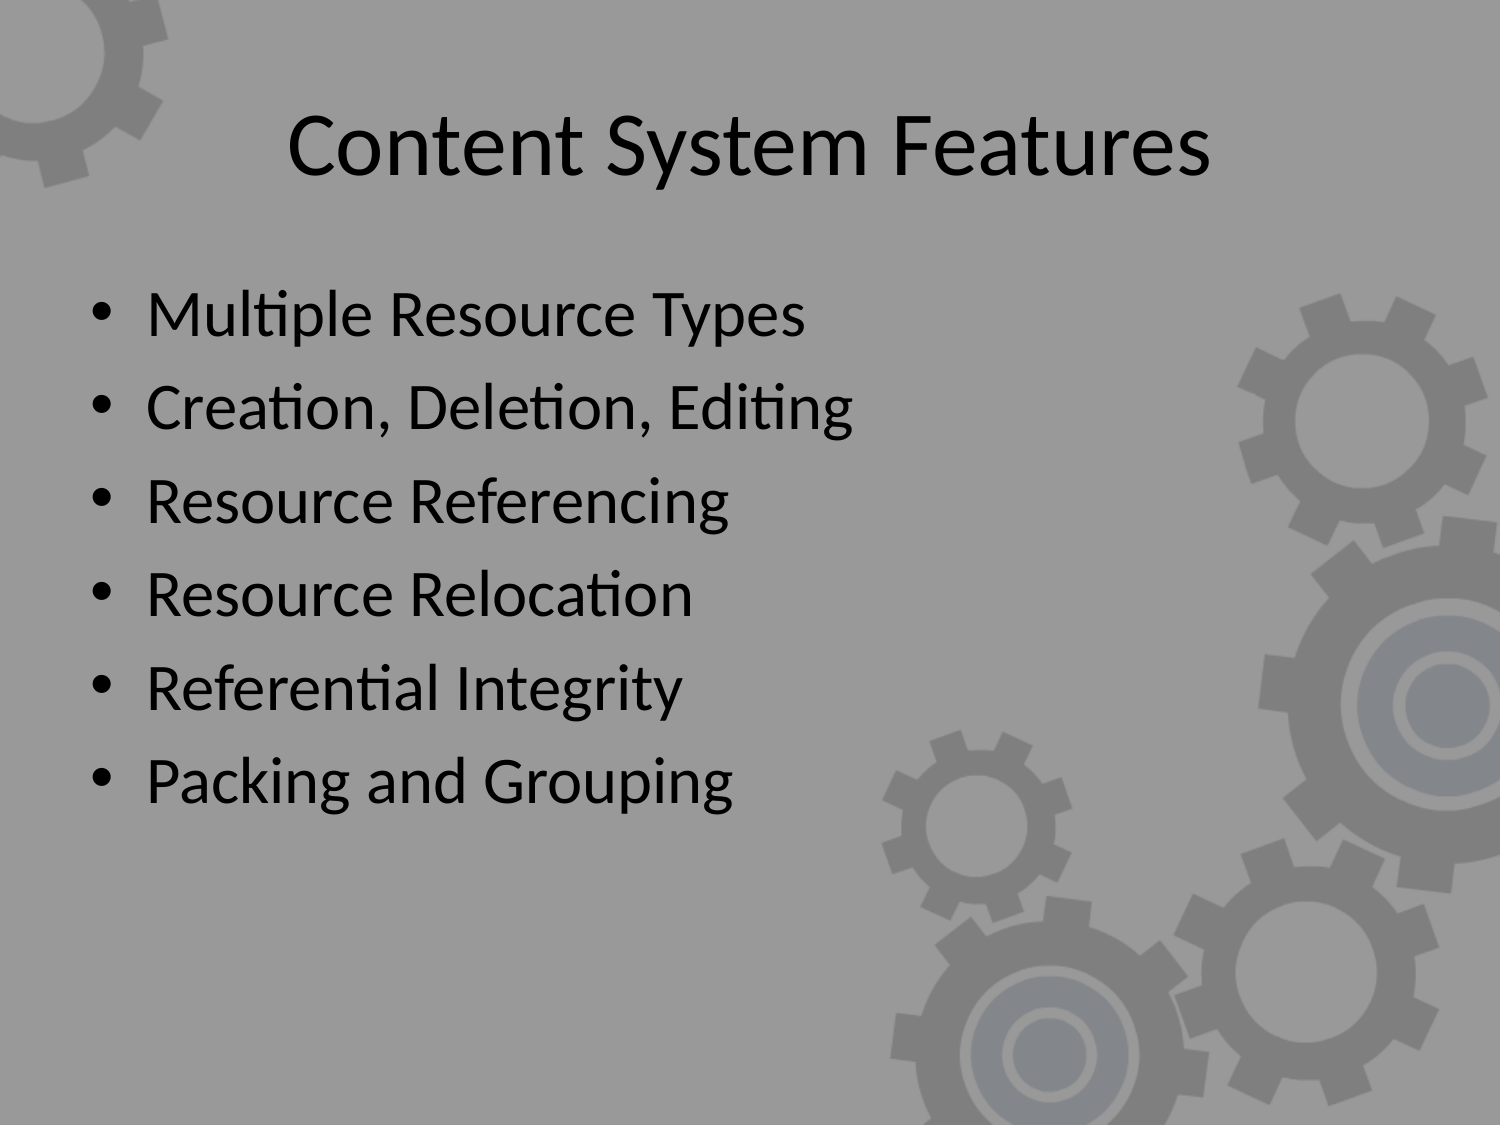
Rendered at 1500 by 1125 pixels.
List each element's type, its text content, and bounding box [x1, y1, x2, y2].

list Multiple Resource Types Creation, Deletion, Editing Resource Referencing Resource Relocation Referential Integrity Packing and Grouping [75, 262, 1425, 1005]
picture [0, 0, 1500, 1125]
title Content System Features [75, 45, 1425, 233]
